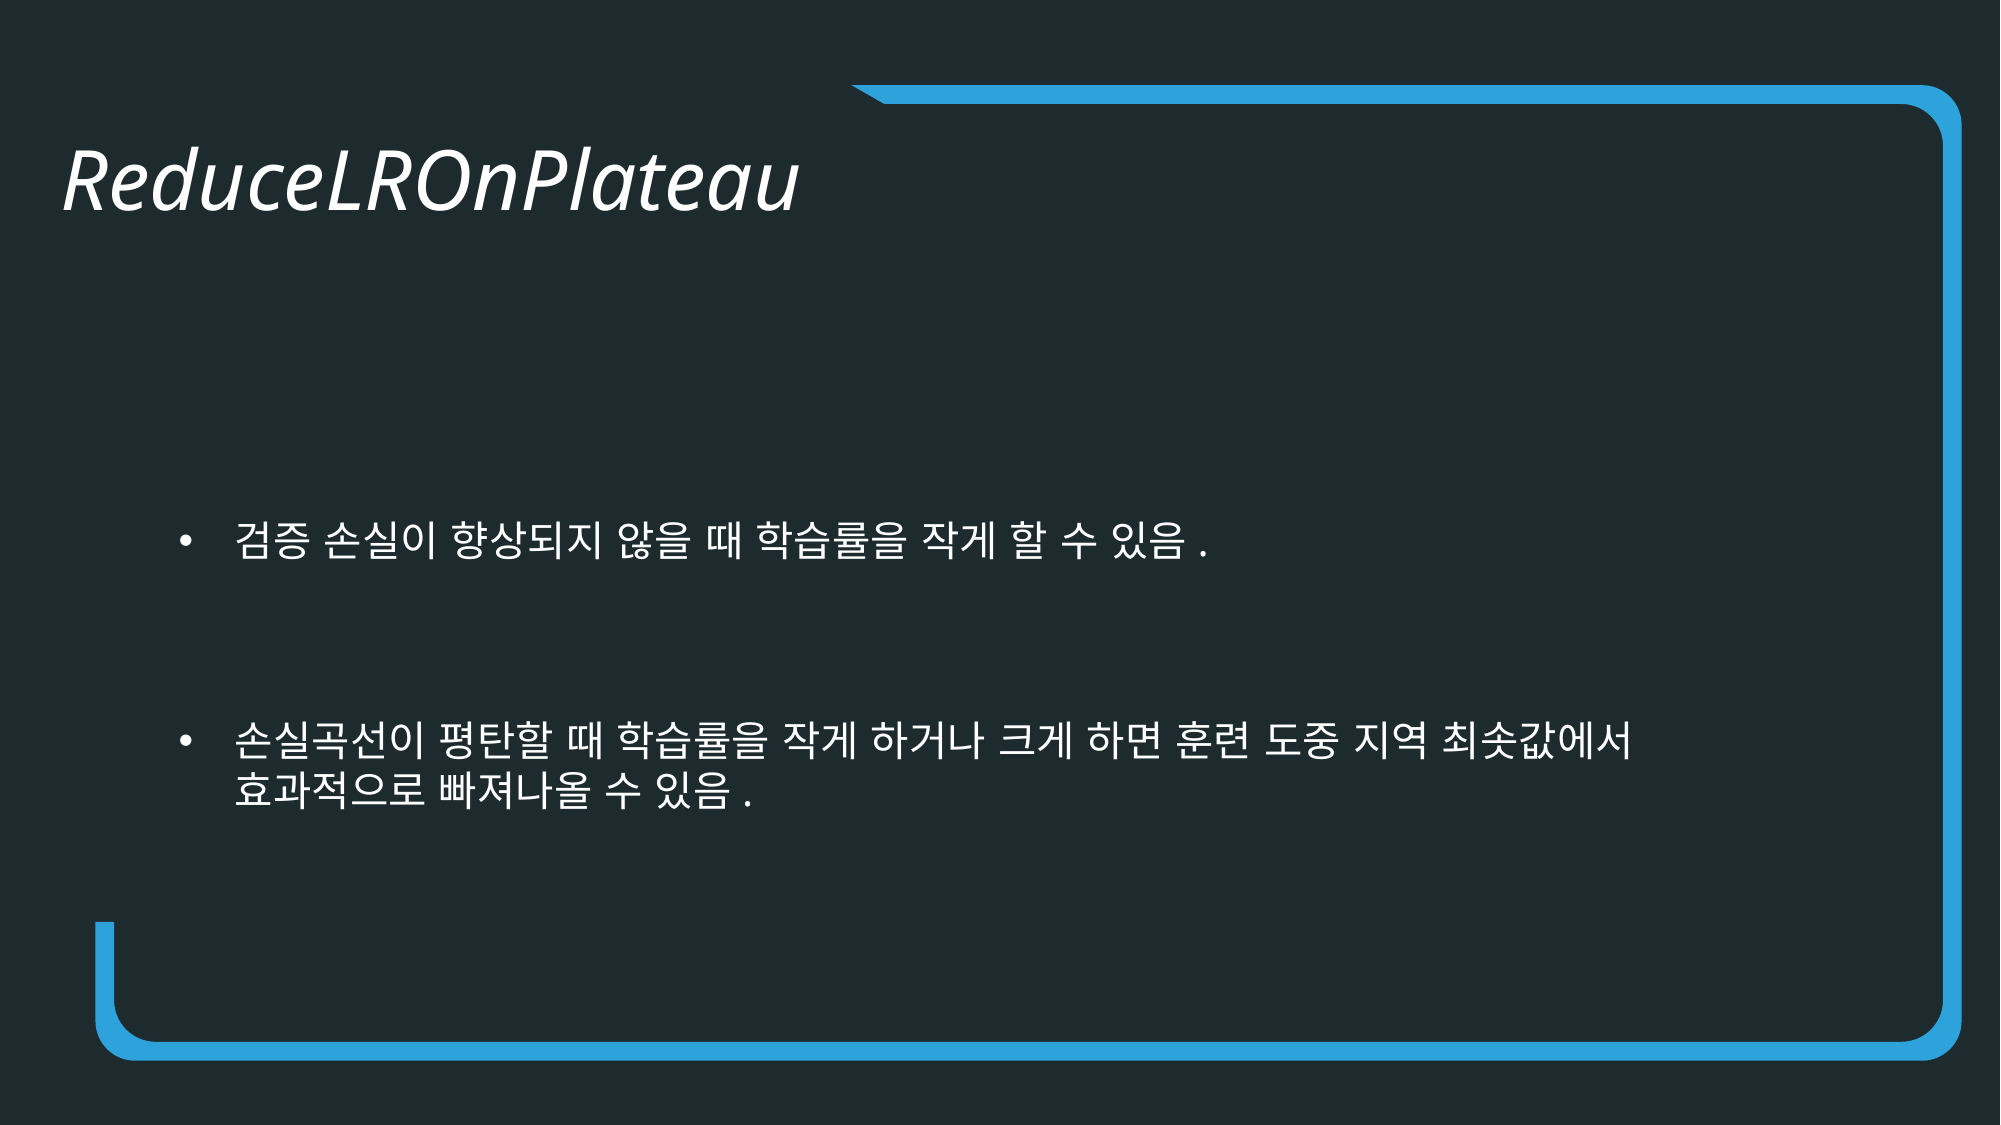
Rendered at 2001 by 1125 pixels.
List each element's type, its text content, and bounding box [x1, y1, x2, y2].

text_box ReduceLROnPlateau [37, 69, 825, 234]
text_box [94, 84, 1963, 1062]
text_box 검증 손실이 향상되지 않을 때 학습률을 작게 할 수 있음. 손실곡선이 평탄할 때 학습률을 작게 하거나 크게 하면 훈련 도중 지역 최솟값에서 효과적으로 빠져나올 수 있음. [163, 507, 1819, 823]
